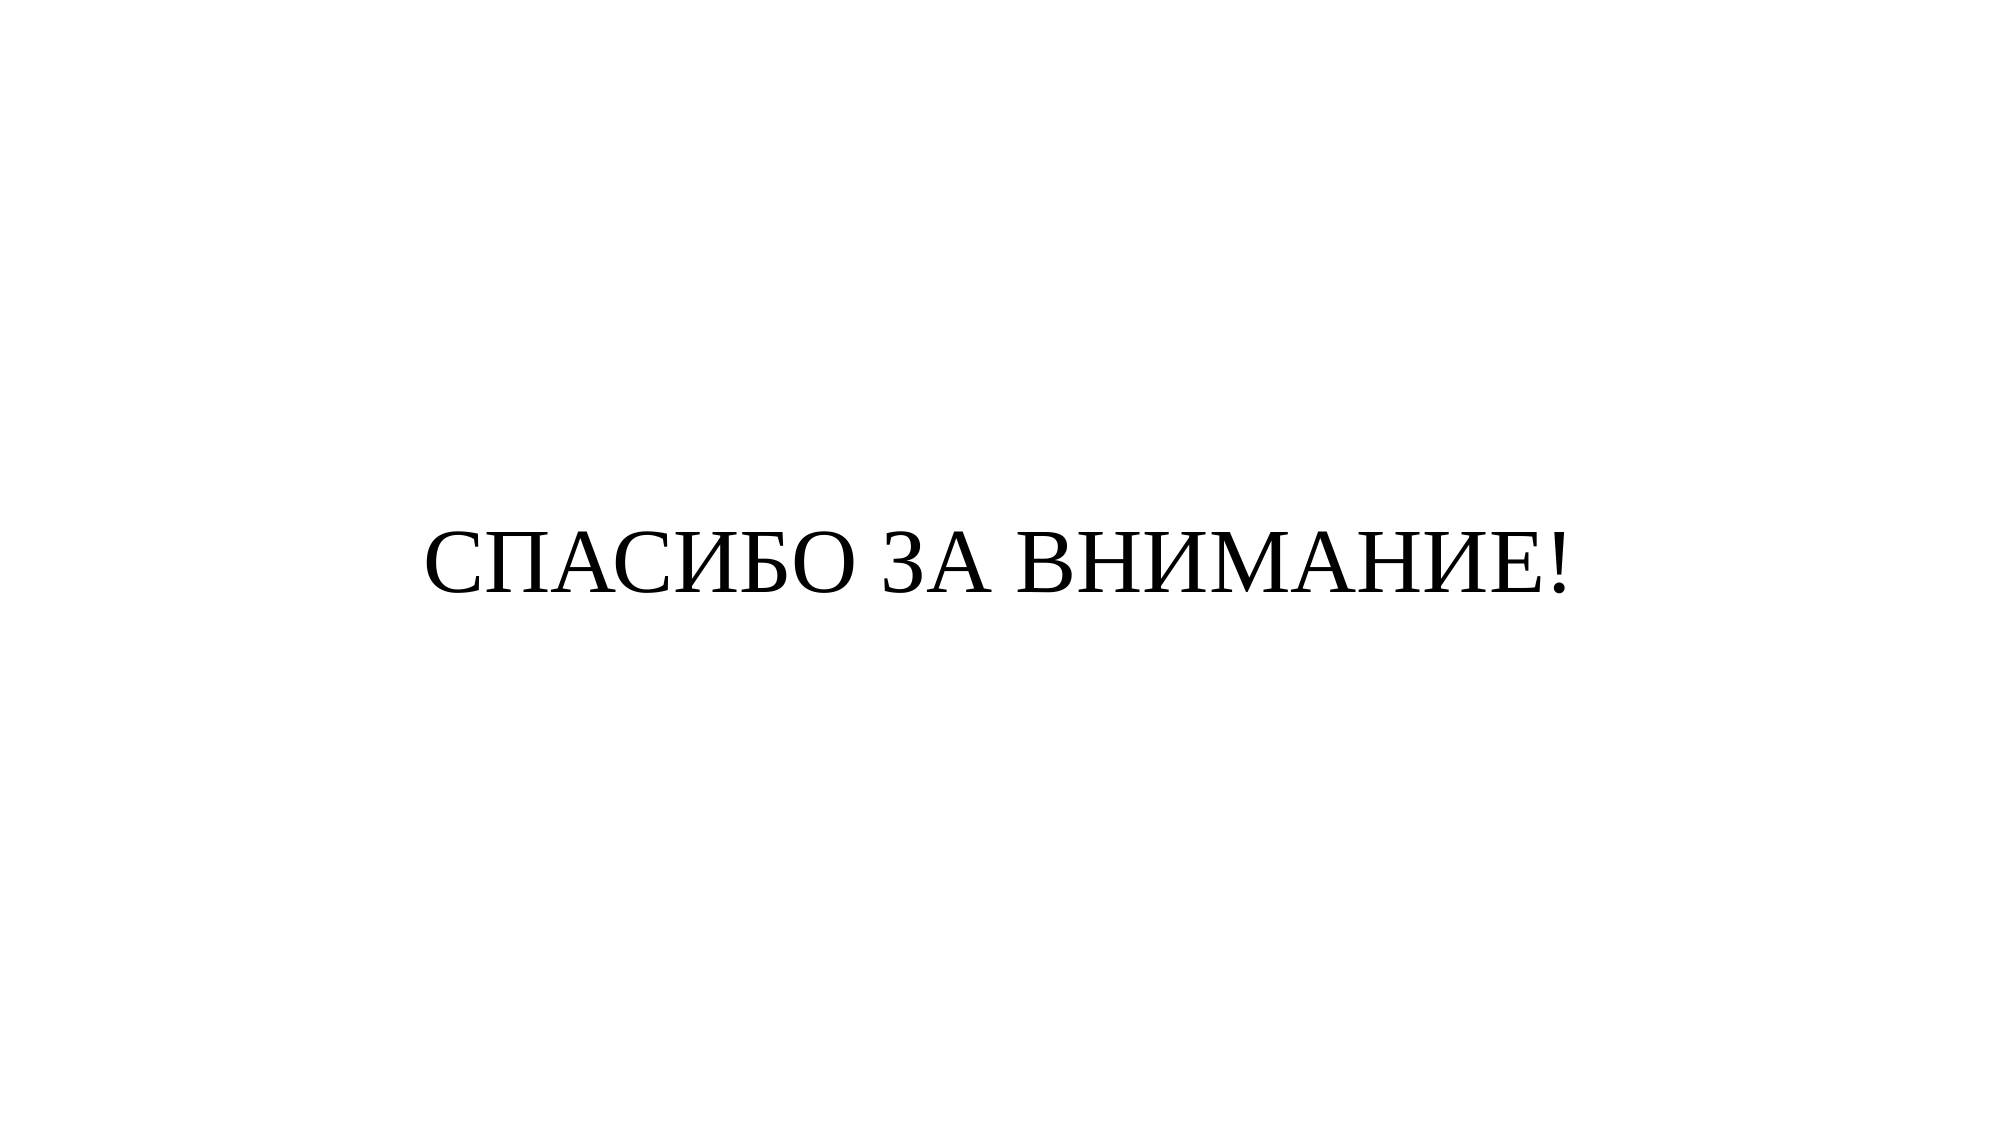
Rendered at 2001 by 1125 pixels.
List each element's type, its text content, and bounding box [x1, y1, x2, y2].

title СПАСИБО ЗА ВНИМАНИЕ! [137, 453, 1863, 672]
